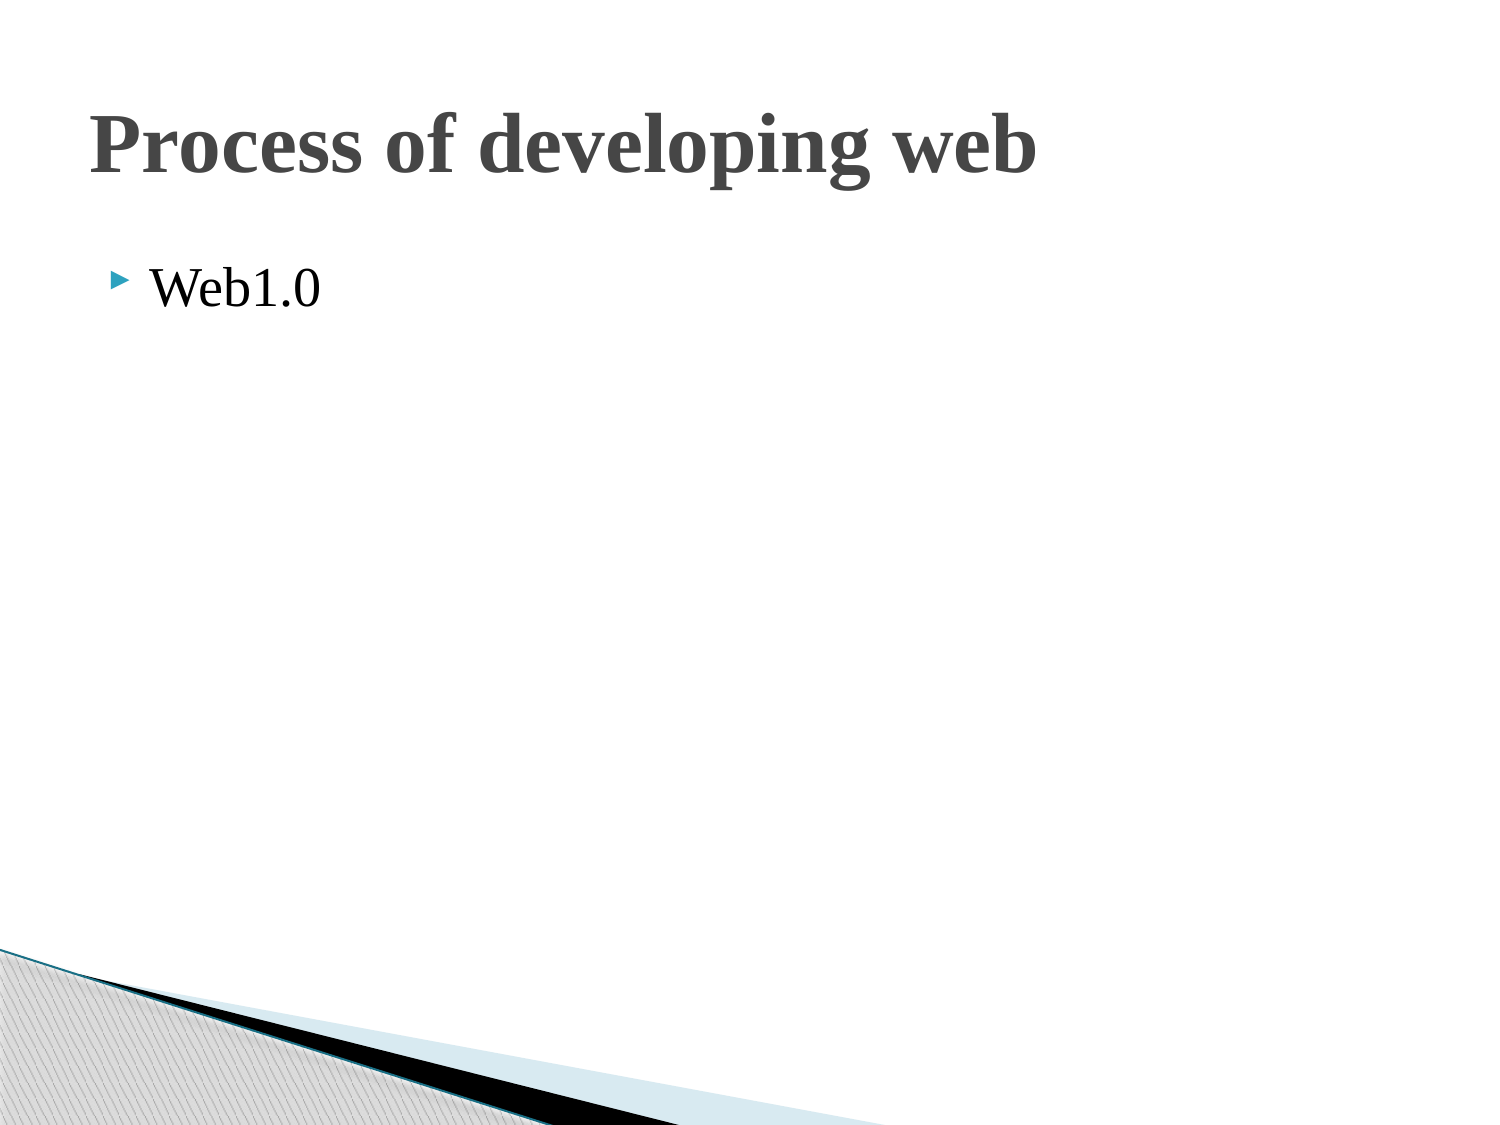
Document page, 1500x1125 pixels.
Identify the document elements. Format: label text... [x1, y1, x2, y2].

list Web1.0 [75, 243, 1425, 986]
title Process of developing web [75, 45, 1425, 233]
